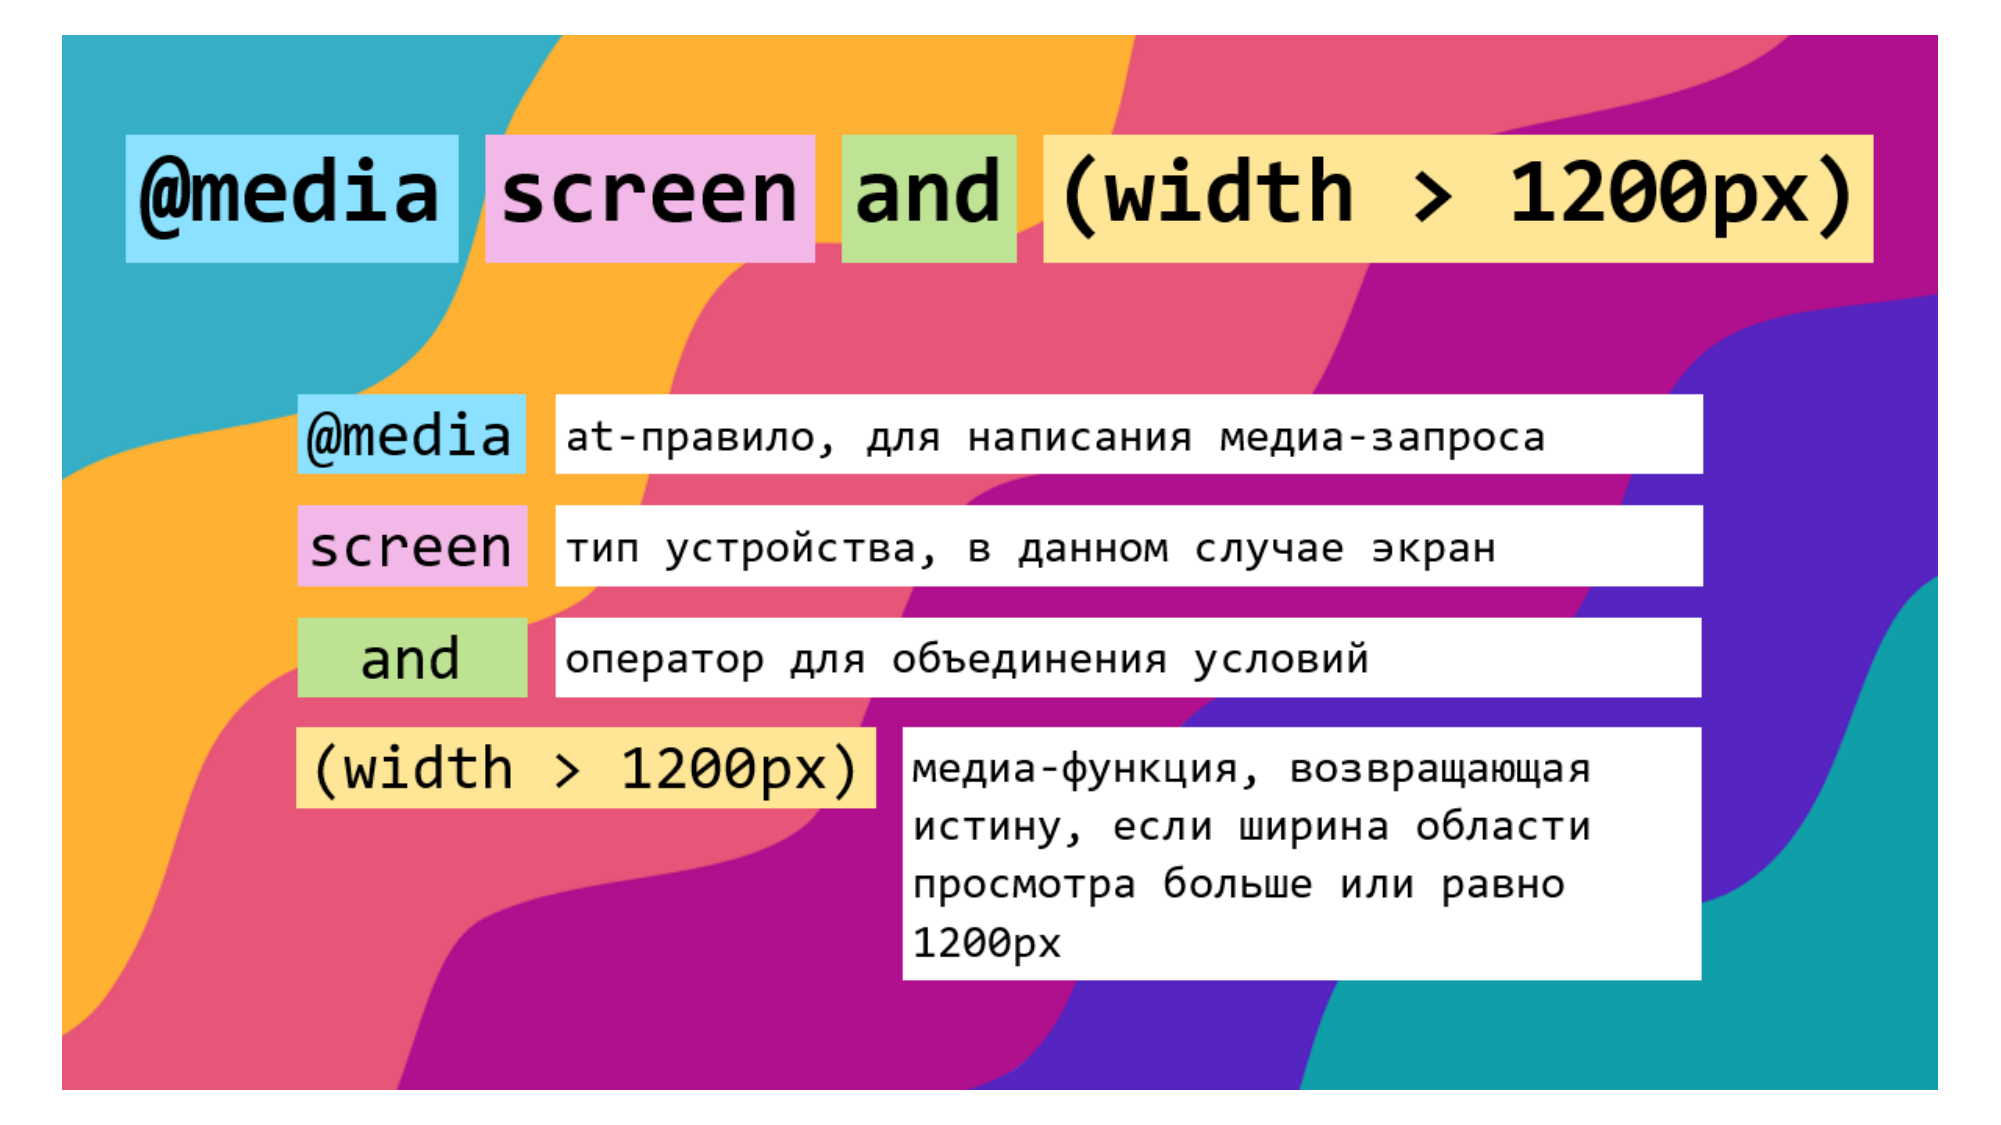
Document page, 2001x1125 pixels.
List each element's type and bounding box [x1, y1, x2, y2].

picture [62, 35, 1938, 1090]
